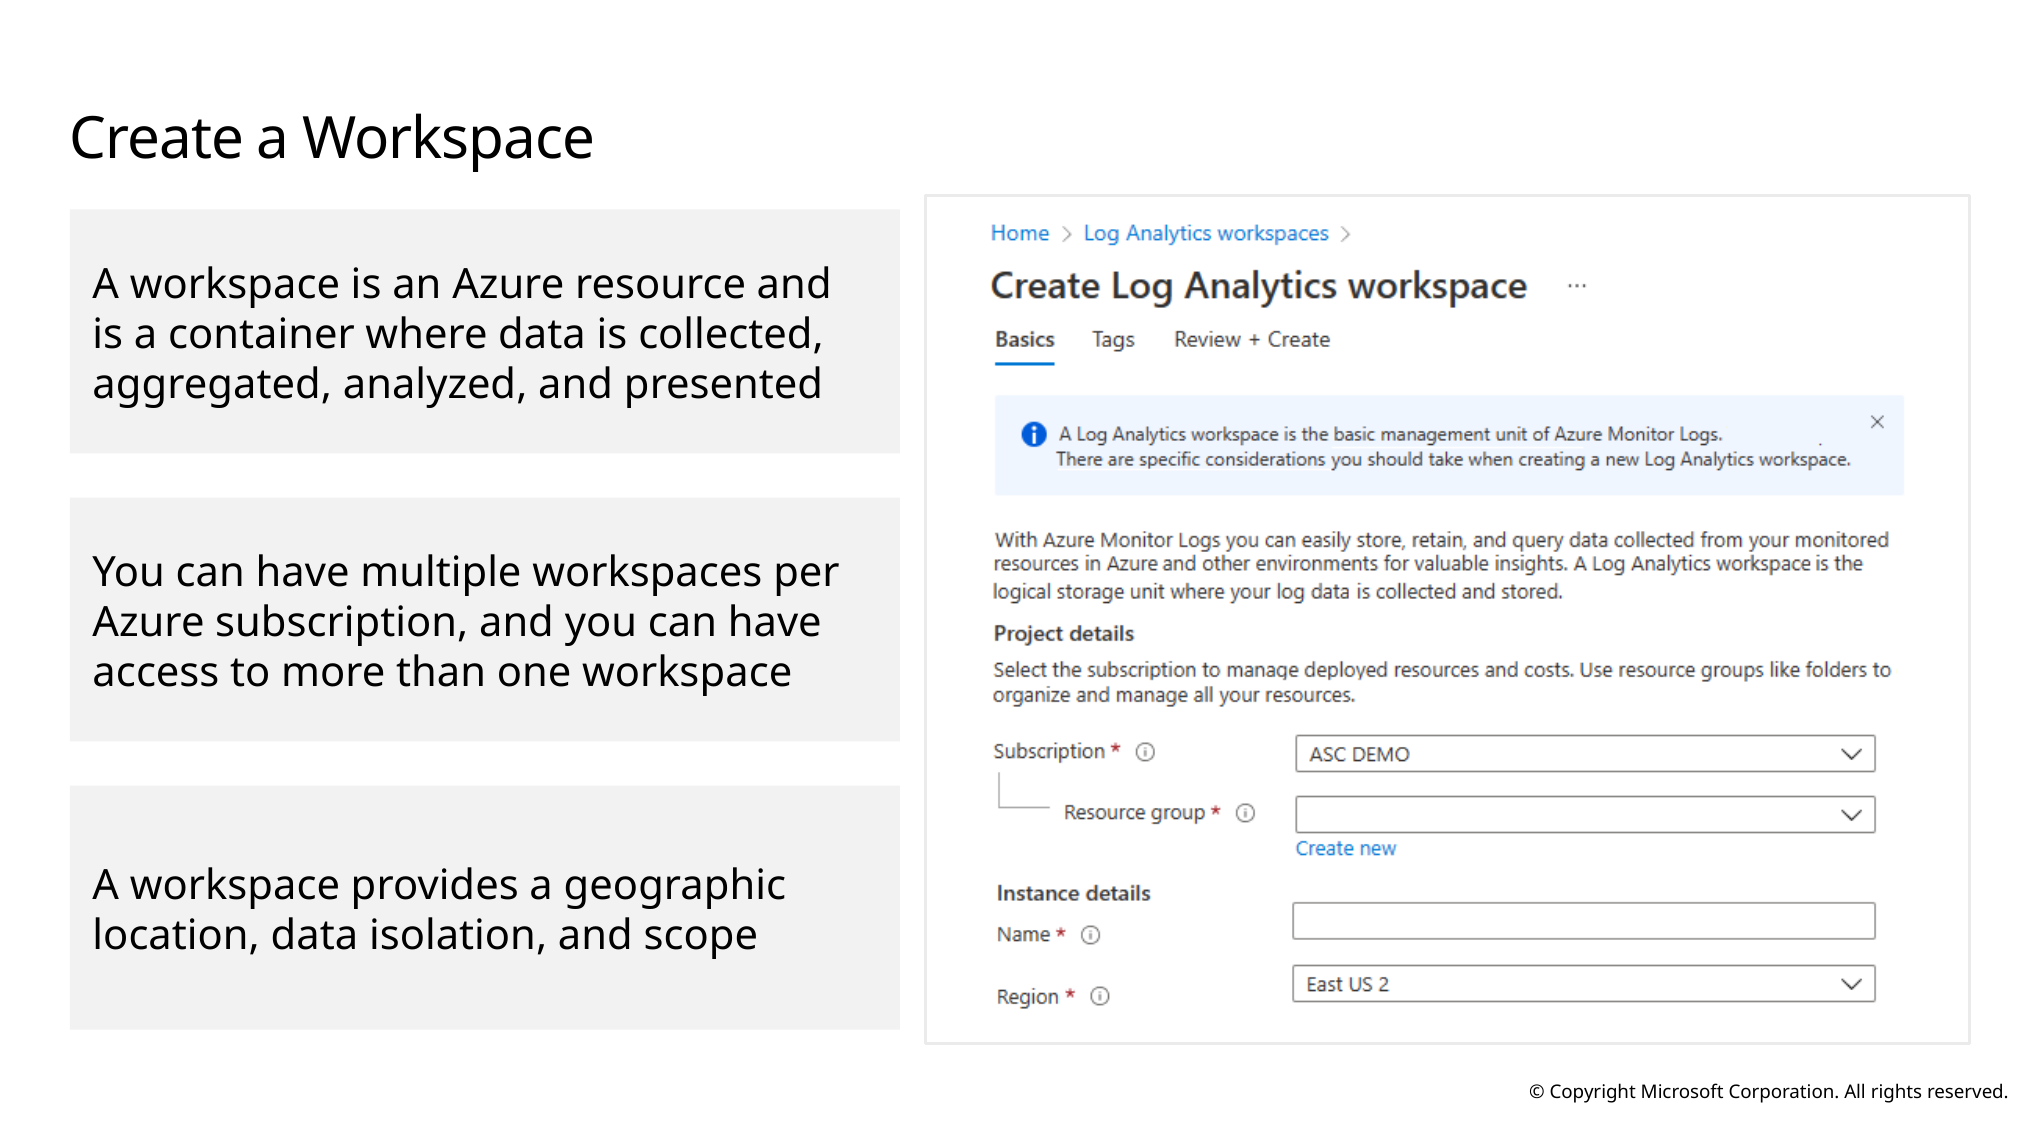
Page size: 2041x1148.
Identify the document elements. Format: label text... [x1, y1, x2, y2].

title Create a Workspace [70, 103, 1969, 172]
text_box You can have multiple workspaces per Azure subscription, and you can have access to more than one workspace [69, 497, 901, 742]
text_box [925, 195, 1971, 1044]
text_box A workspace is an Azure resource and is a container where data is collected, aggregated, analyzed, and presented [69, 209, 901, 454]
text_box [986, 213, 1909, 1026]
text_box A workspace provides a geographic location, data isolation, and scope [69, 785, 901, 1030]
